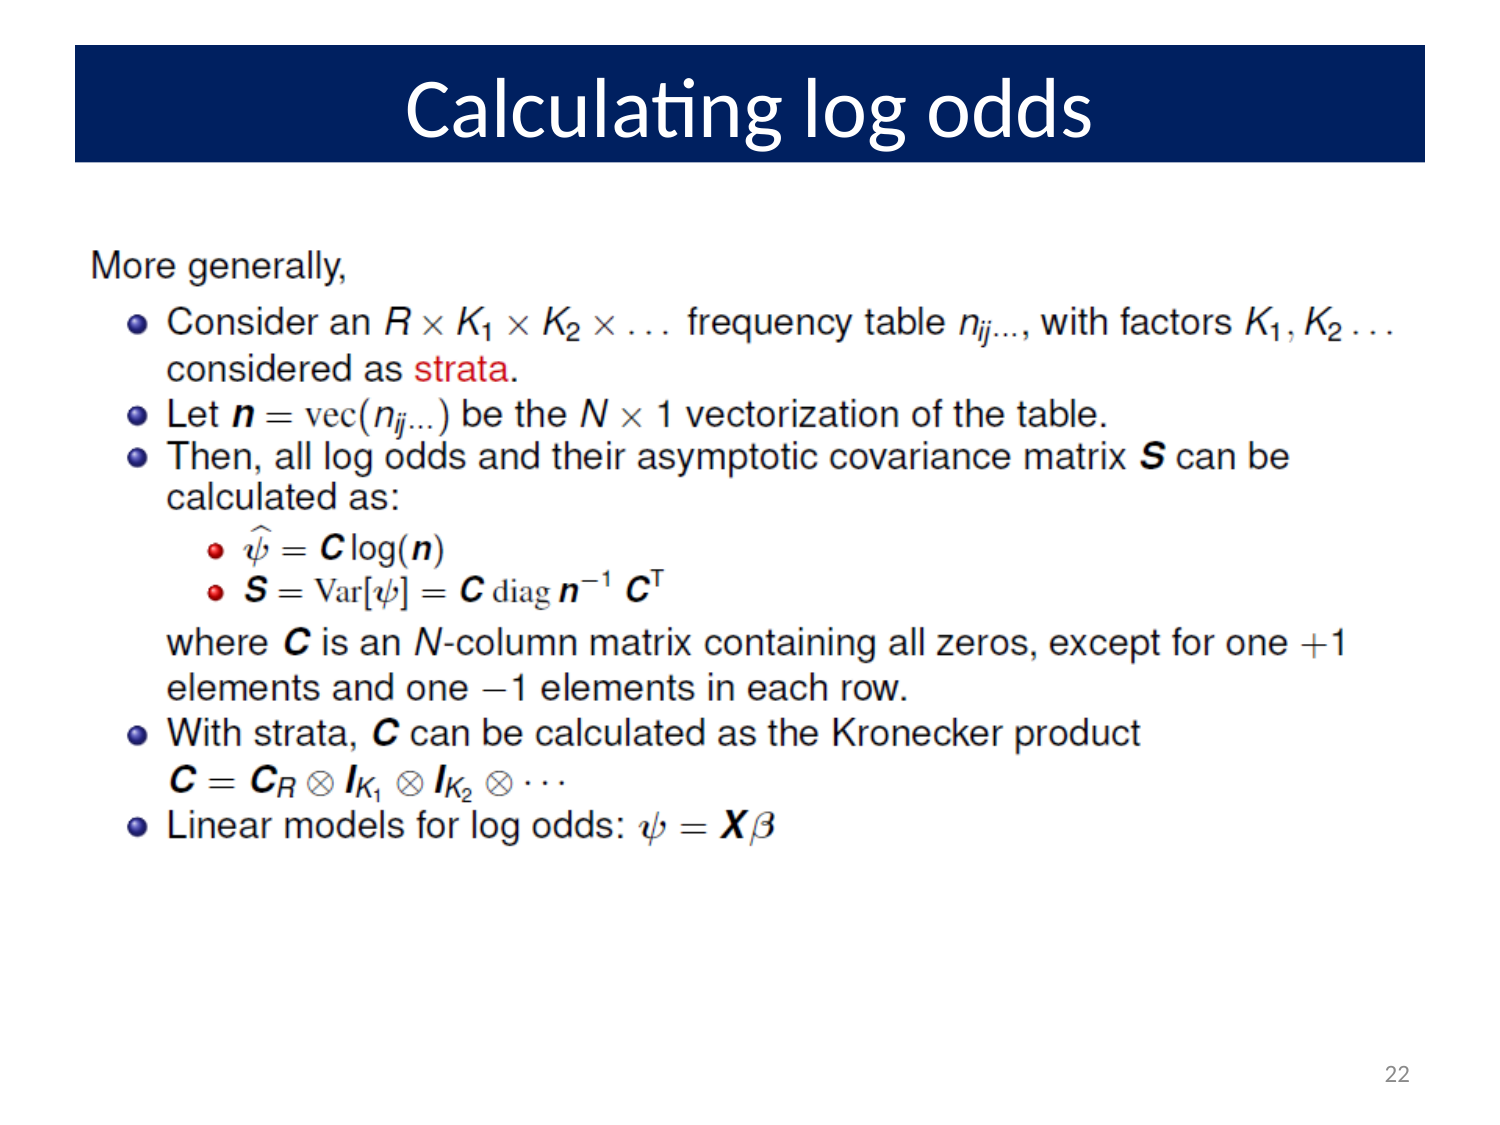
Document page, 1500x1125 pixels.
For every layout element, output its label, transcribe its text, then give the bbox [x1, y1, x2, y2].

title Calculating log odds [75, 45, 1425, 163]
picture [79, 234, 1421, 890]
slide_number 22 [1074, 1042, 1425, 1103]
